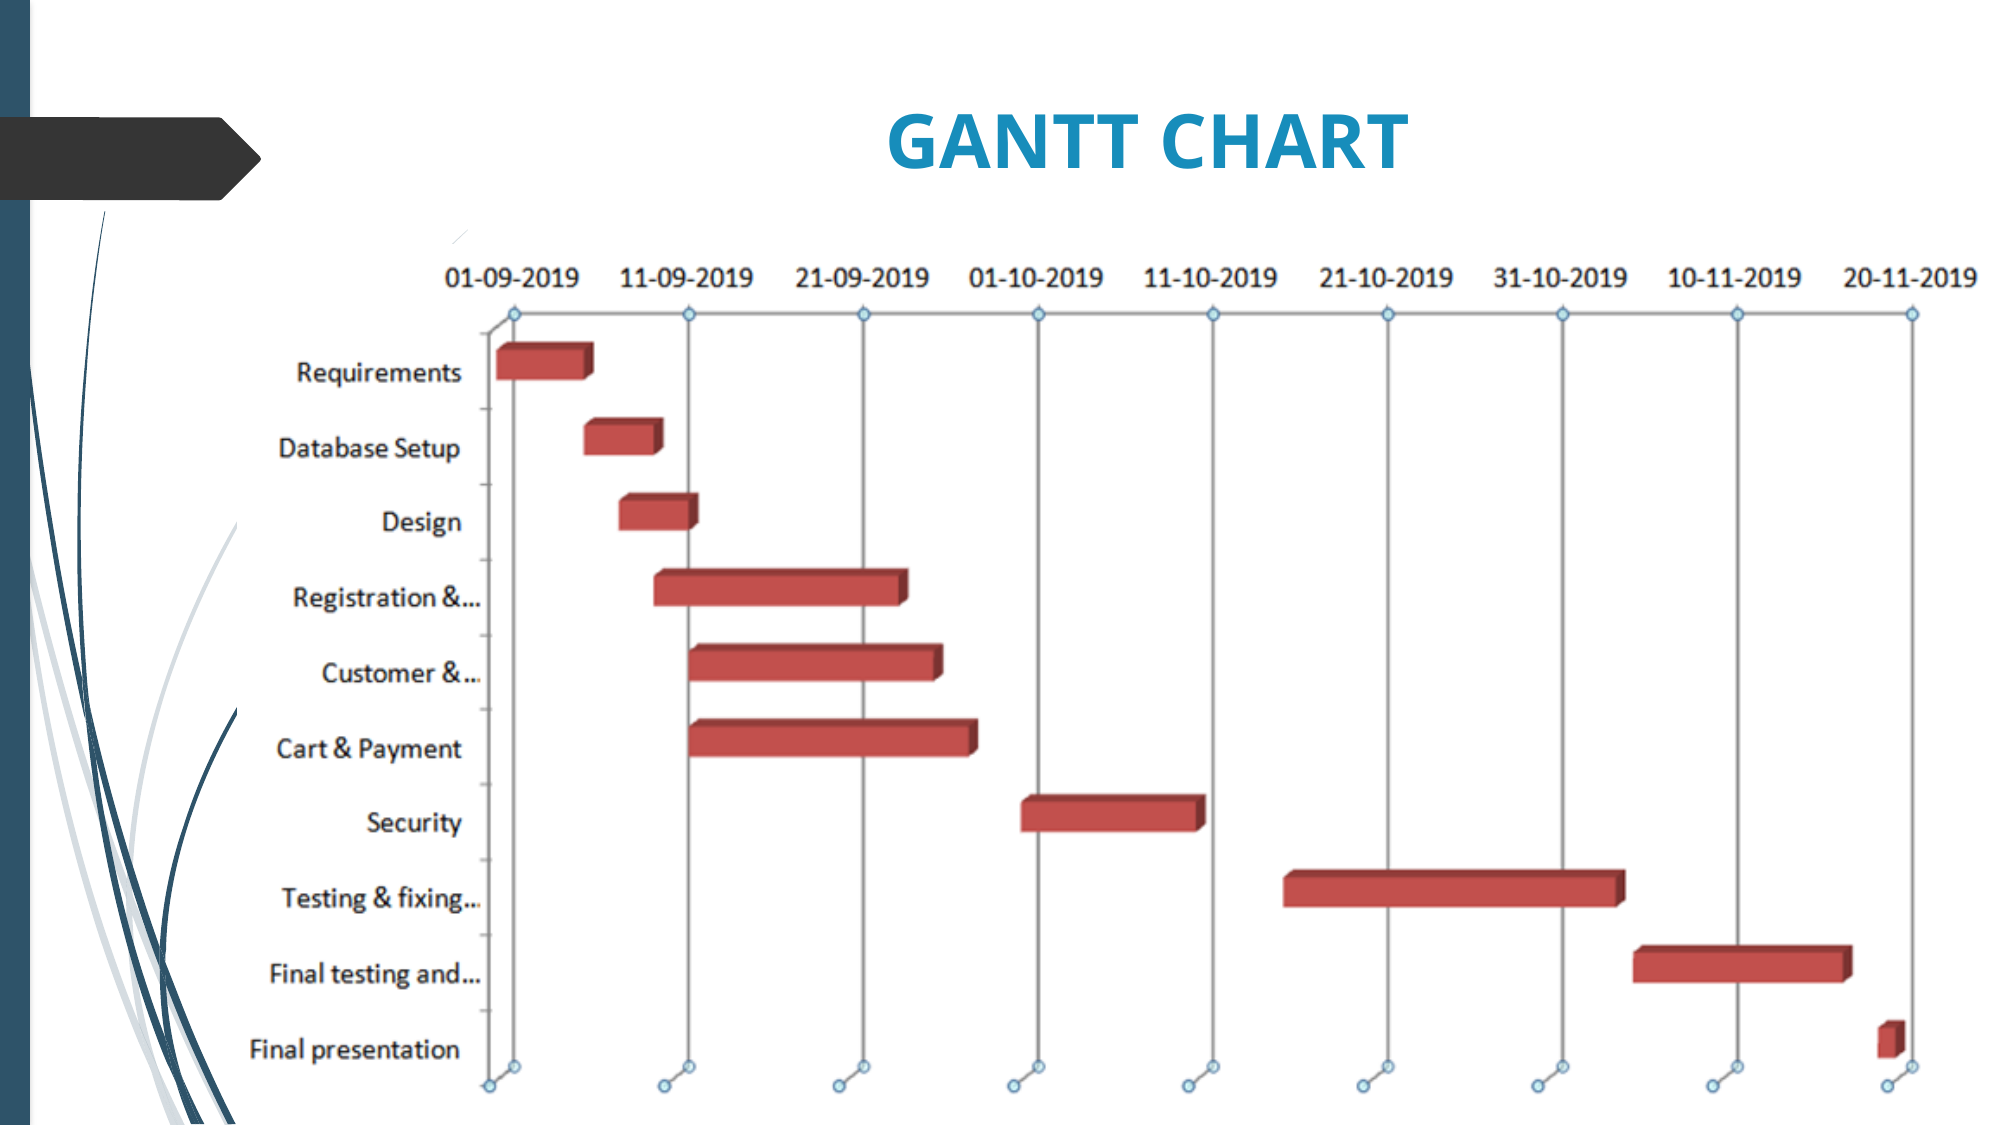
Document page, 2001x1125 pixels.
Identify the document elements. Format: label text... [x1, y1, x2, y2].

title GANTT CHART [416, 85, 1879, 244]
picture [237, 244, 2000, 1125]
